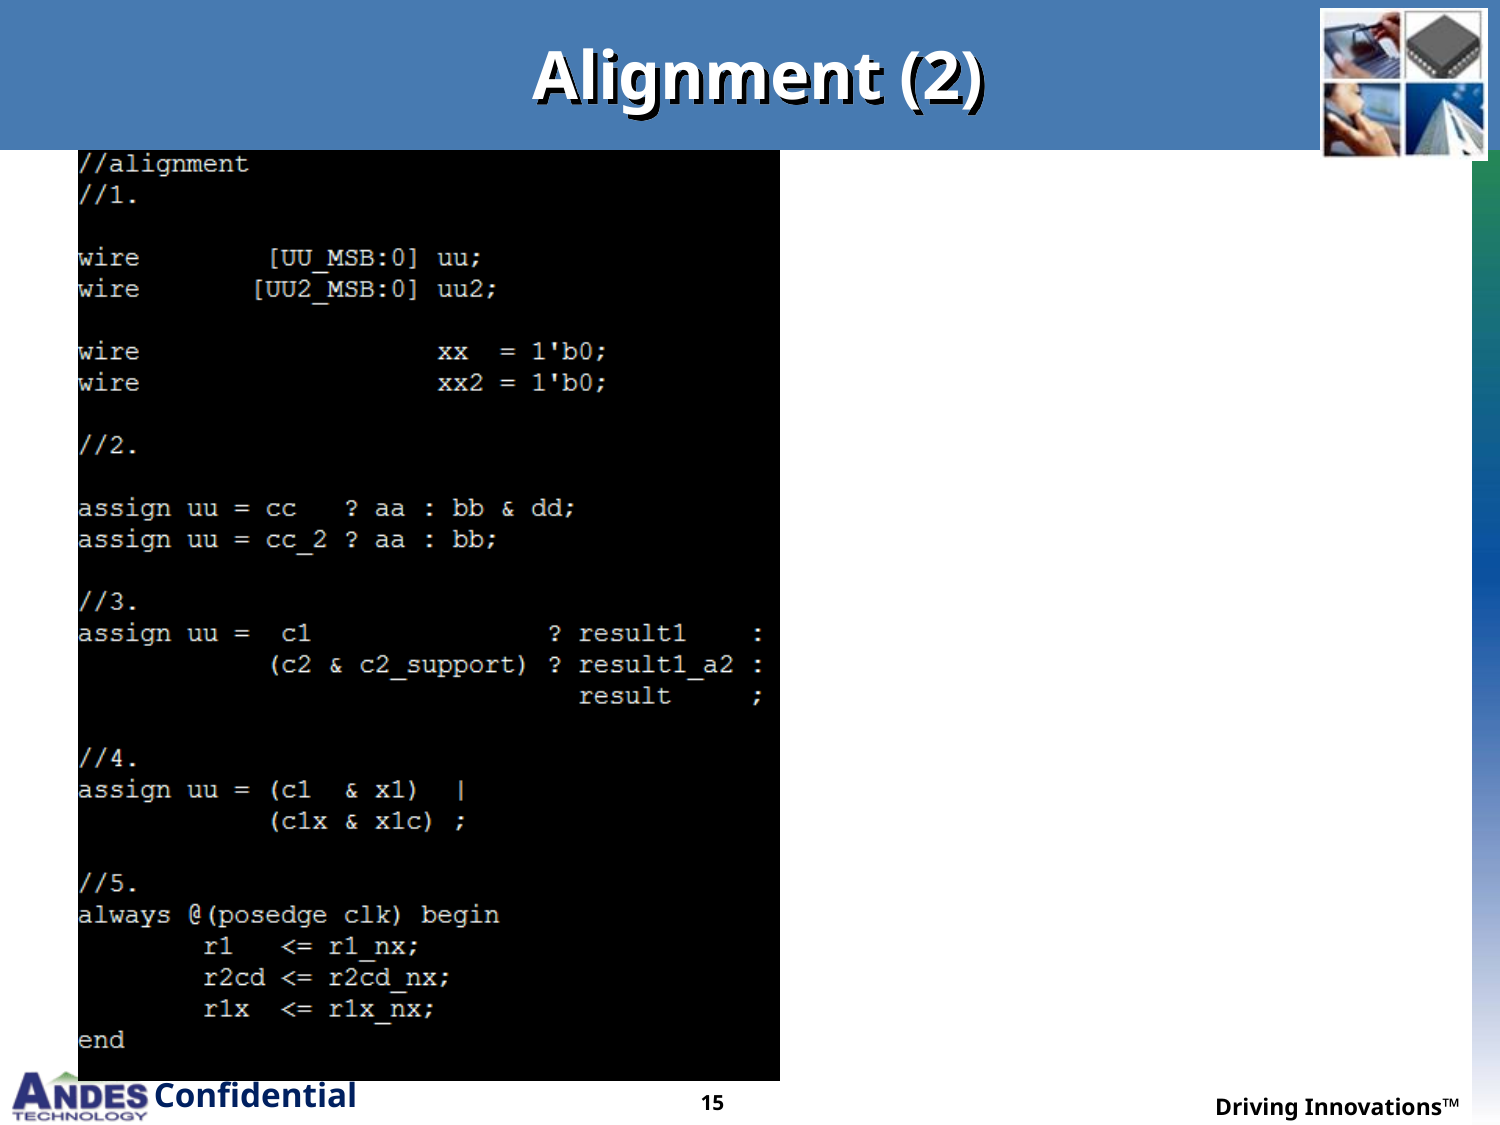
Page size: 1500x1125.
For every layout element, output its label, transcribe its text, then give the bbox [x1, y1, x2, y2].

title Alignment (2) [52, 23, 1463, 124]
picture [0, 150, 780, 1123]
picture [1320, 8, 1500, 1125]
